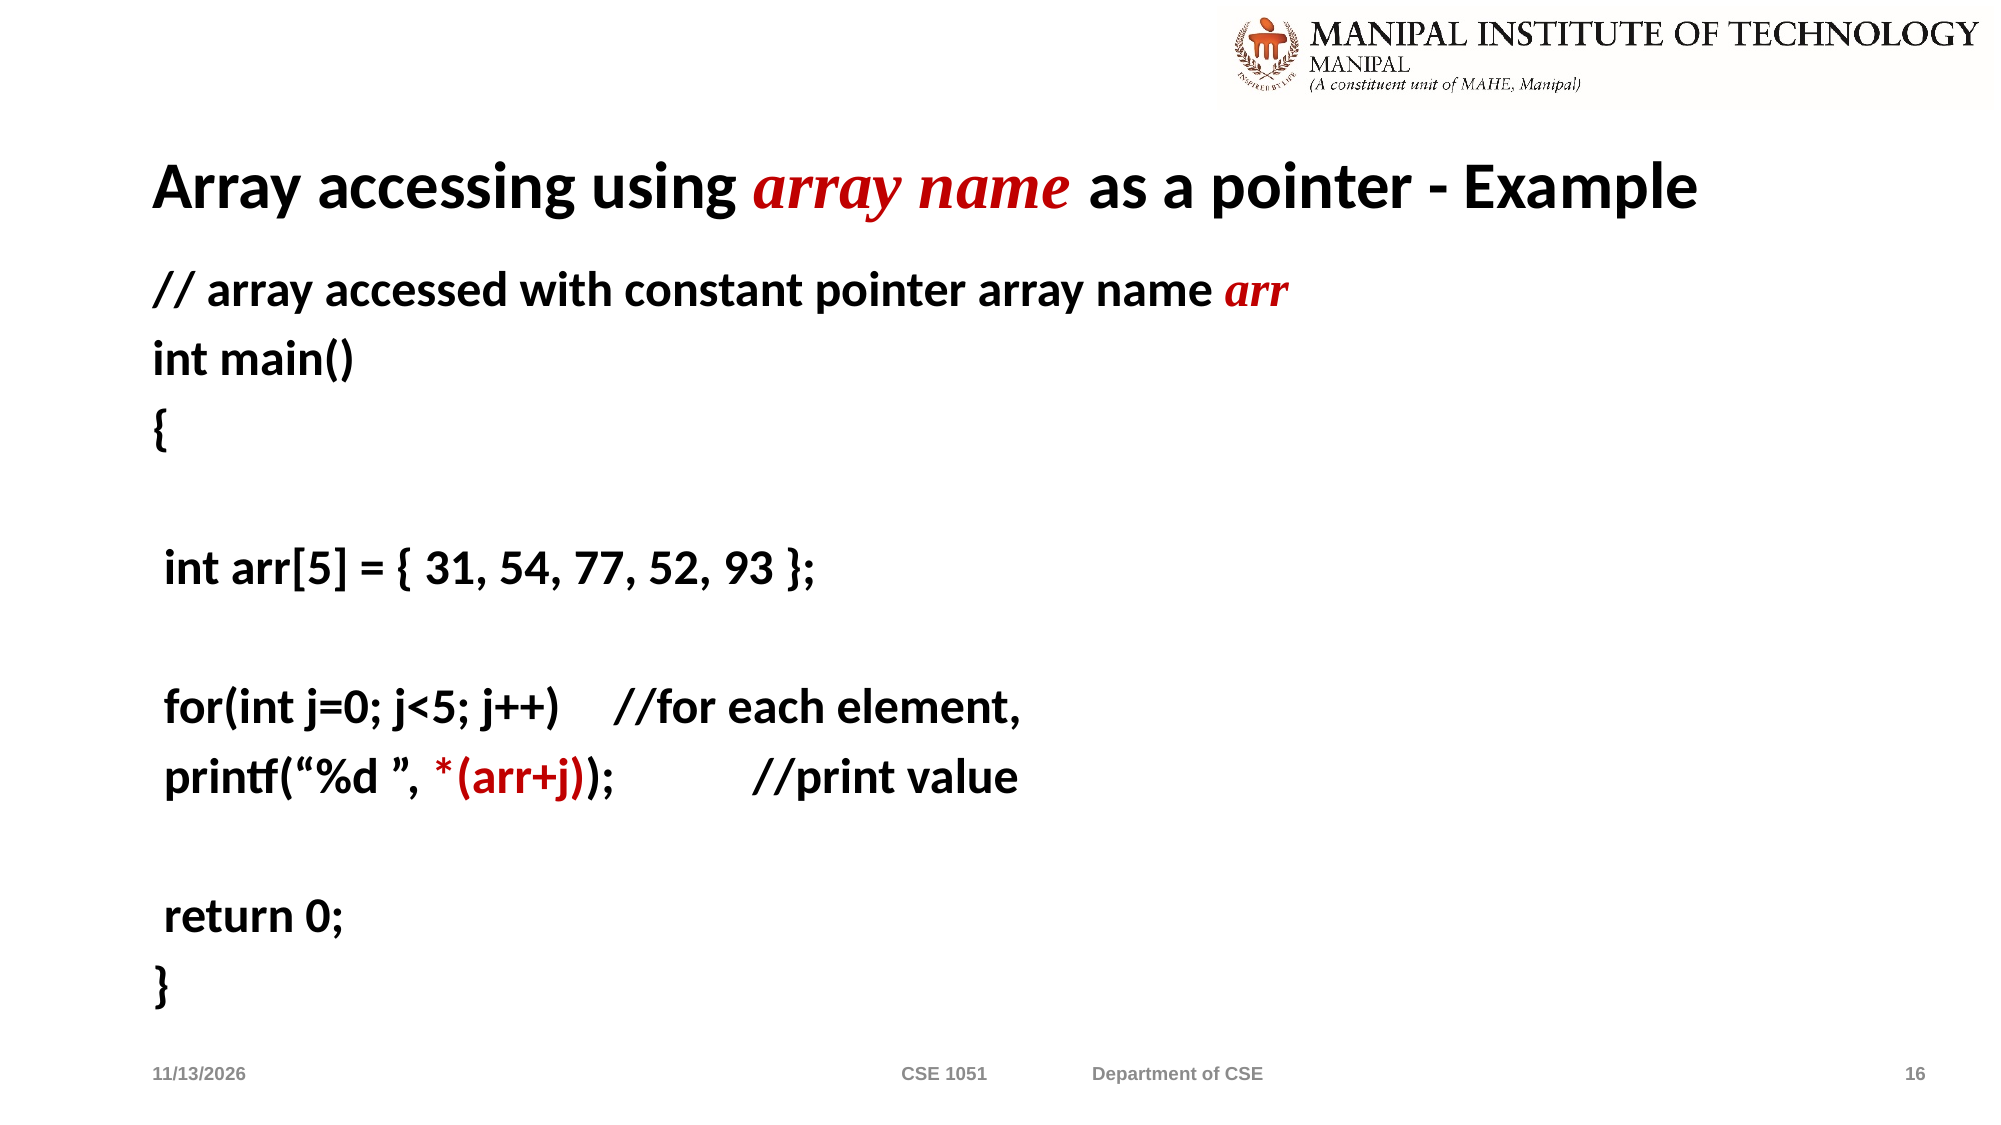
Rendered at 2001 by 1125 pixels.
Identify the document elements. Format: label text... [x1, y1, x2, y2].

footer CSE 1051 Department of CSE [362, 1042, 1803, 1103]
slide_number 16 [1862, 1042, 1941, 1103]
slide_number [137, 1042, 327, 1103]
picture [1217, 6, 1994, 110]
title Array accessing using array name as a pointer - Example [137, 117, 1827, 256]
list // array accessed with constant pointer array name arr int main() { int arr[5] = { 31, 54, 77, 52, 93 }; for(int j=0; j<5; j++) //for each element, printf(“%d ”, *(arr+j)); //print value return 0; } [137, 255, 1706, 1061]
